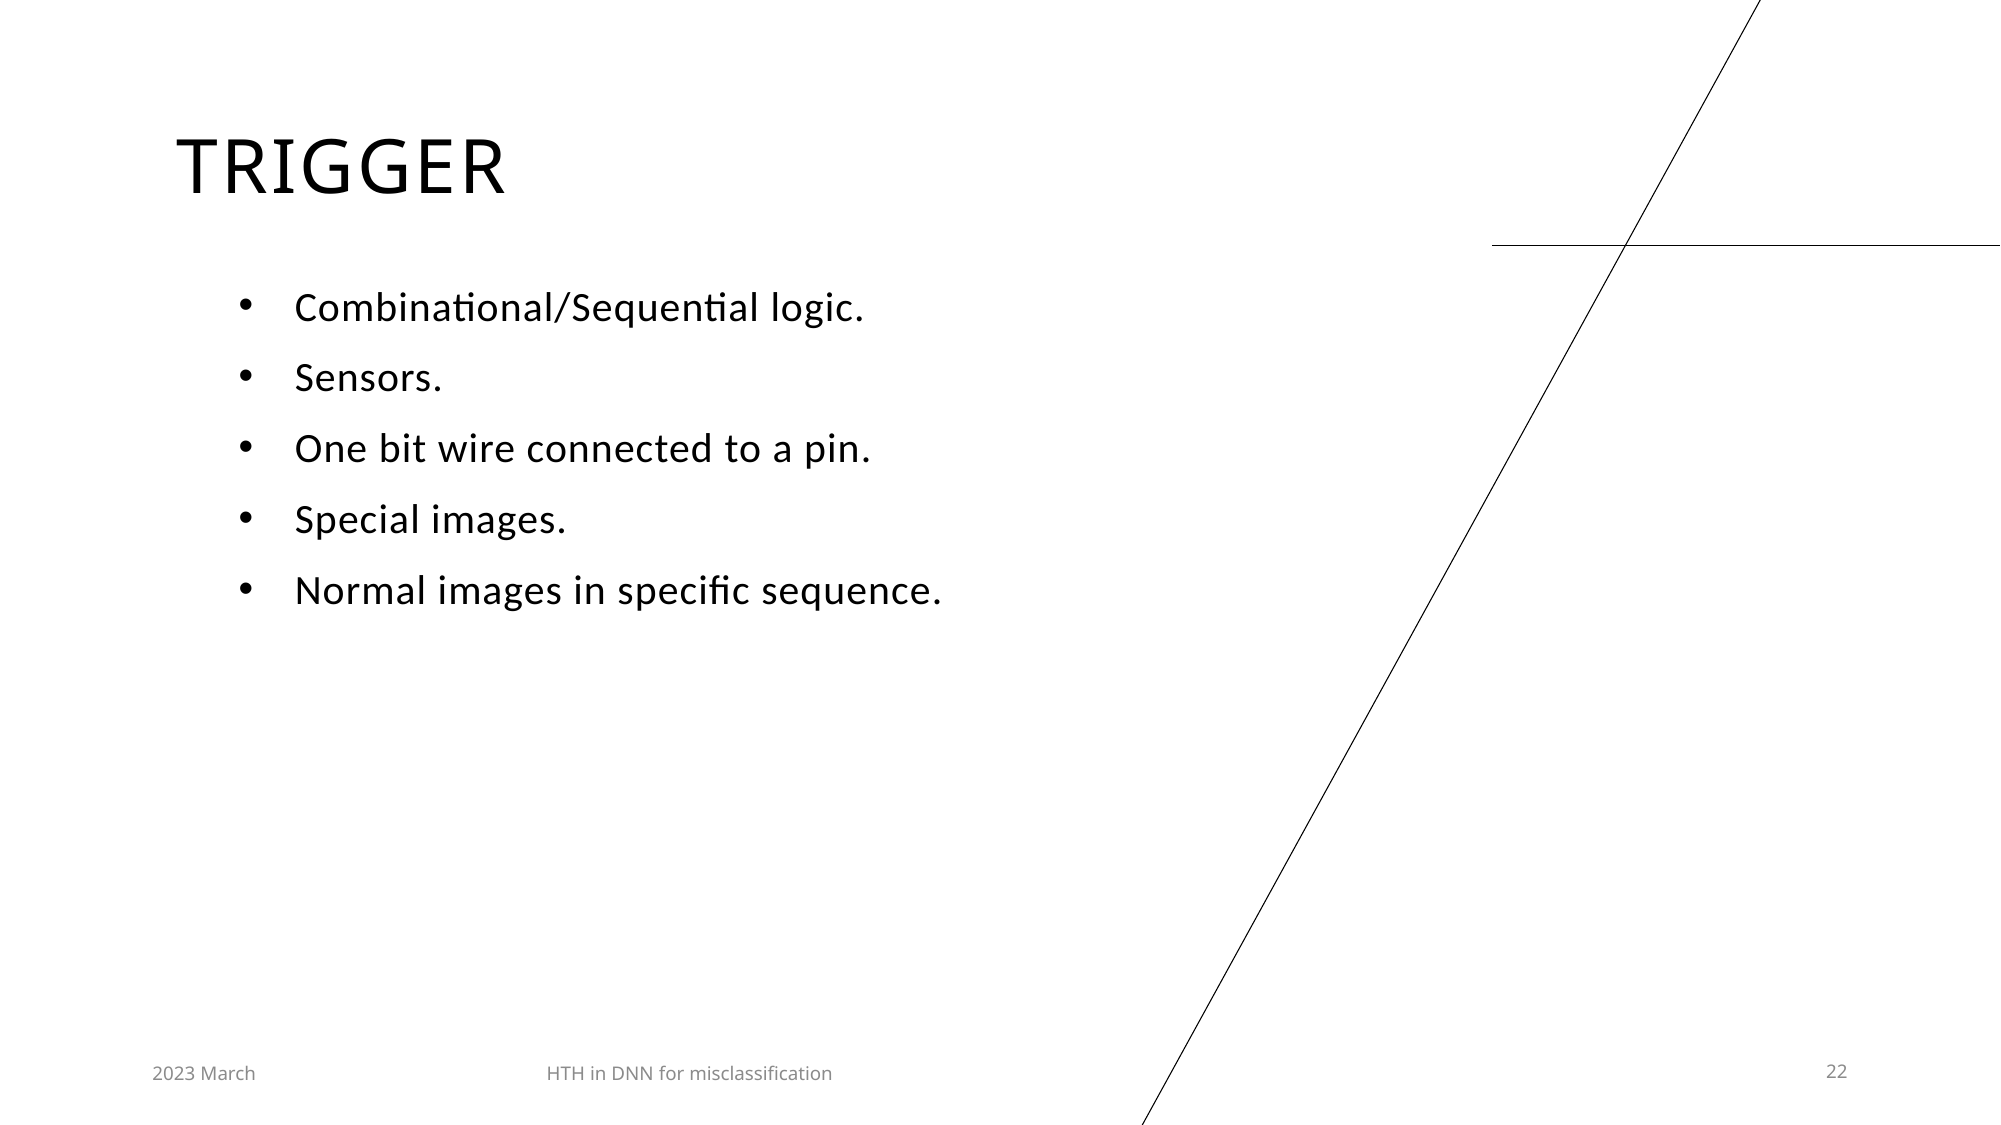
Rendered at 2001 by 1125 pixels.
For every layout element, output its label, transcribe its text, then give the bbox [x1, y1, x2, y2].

footer HTH in DNN for misclassification [404, 1042, 975, 1103]
title Trigger [161, 120, 1218, 217]
list Combinational/Sequential logic. Sensors. One bit wire connected to a pin. Special images. Normal images in specific sequence. [223, 271, 1549, 851]
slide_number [137, 1042, 338, 1103]
slide_number 22 [1412, 1042, 1863, 1103]
